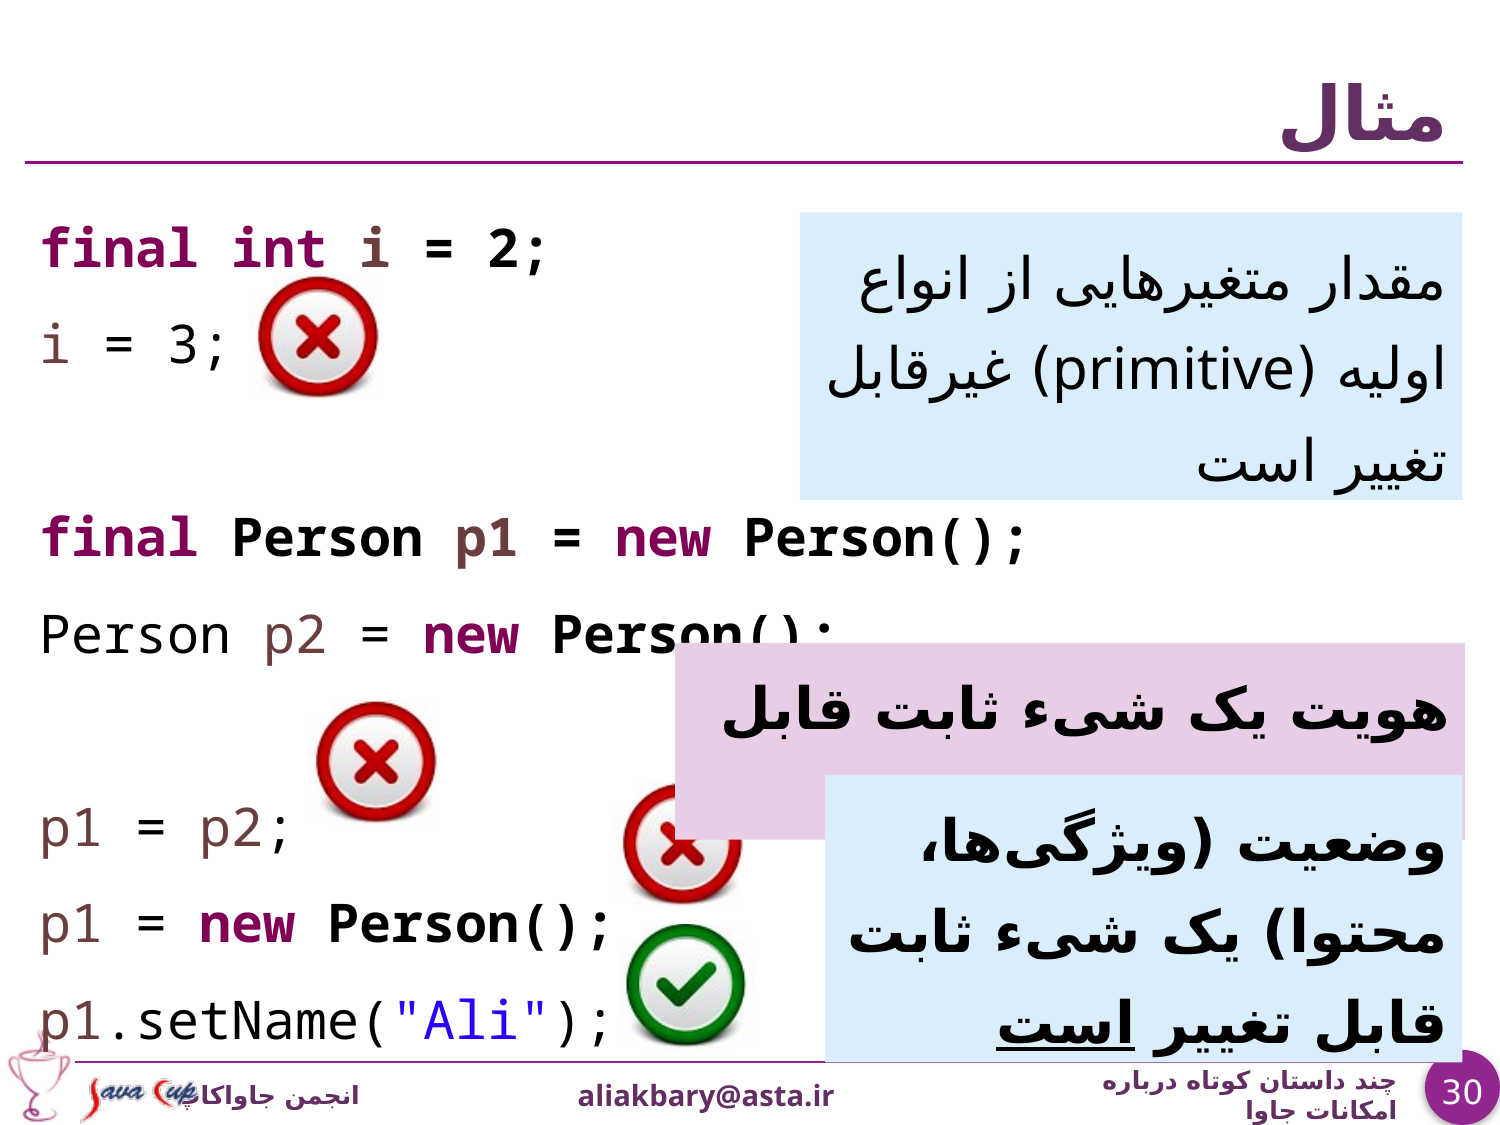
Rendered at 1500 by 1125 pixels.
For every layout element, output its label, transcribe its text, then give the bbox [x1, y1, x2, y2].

list final int i = 2; i = 3; final Person p1 = new Person(); Person p2 = new Person(); p1 = p2; p1 = new Person(); p1.setName("Ali"); [24, 187, 1463, 1063]
picture [618, 924, 754, 1054]
picture [613, 781, 745, 908]
picture [249, 274, 381, 401]
text_box مقدار متغیرهایی از انواع اولیه (primitive) غیرقابل تغییر است [799, 212, 1463, 500]
text_box وضعیت (ويژگی‌ها، محتوا) یک شیء ثابت قابل تغییر است [825, 774, 1463, 1063]
picture [307, 699, 438, 826]
text_box هویت یک شیء ثابت قابل تغییر نیست [675, 642, 1465, 840]
title مثال [24, 37, 1463, 163]
picture [79, 1076, 200, 1125]
picture [6, 1028, 75, 1125]
